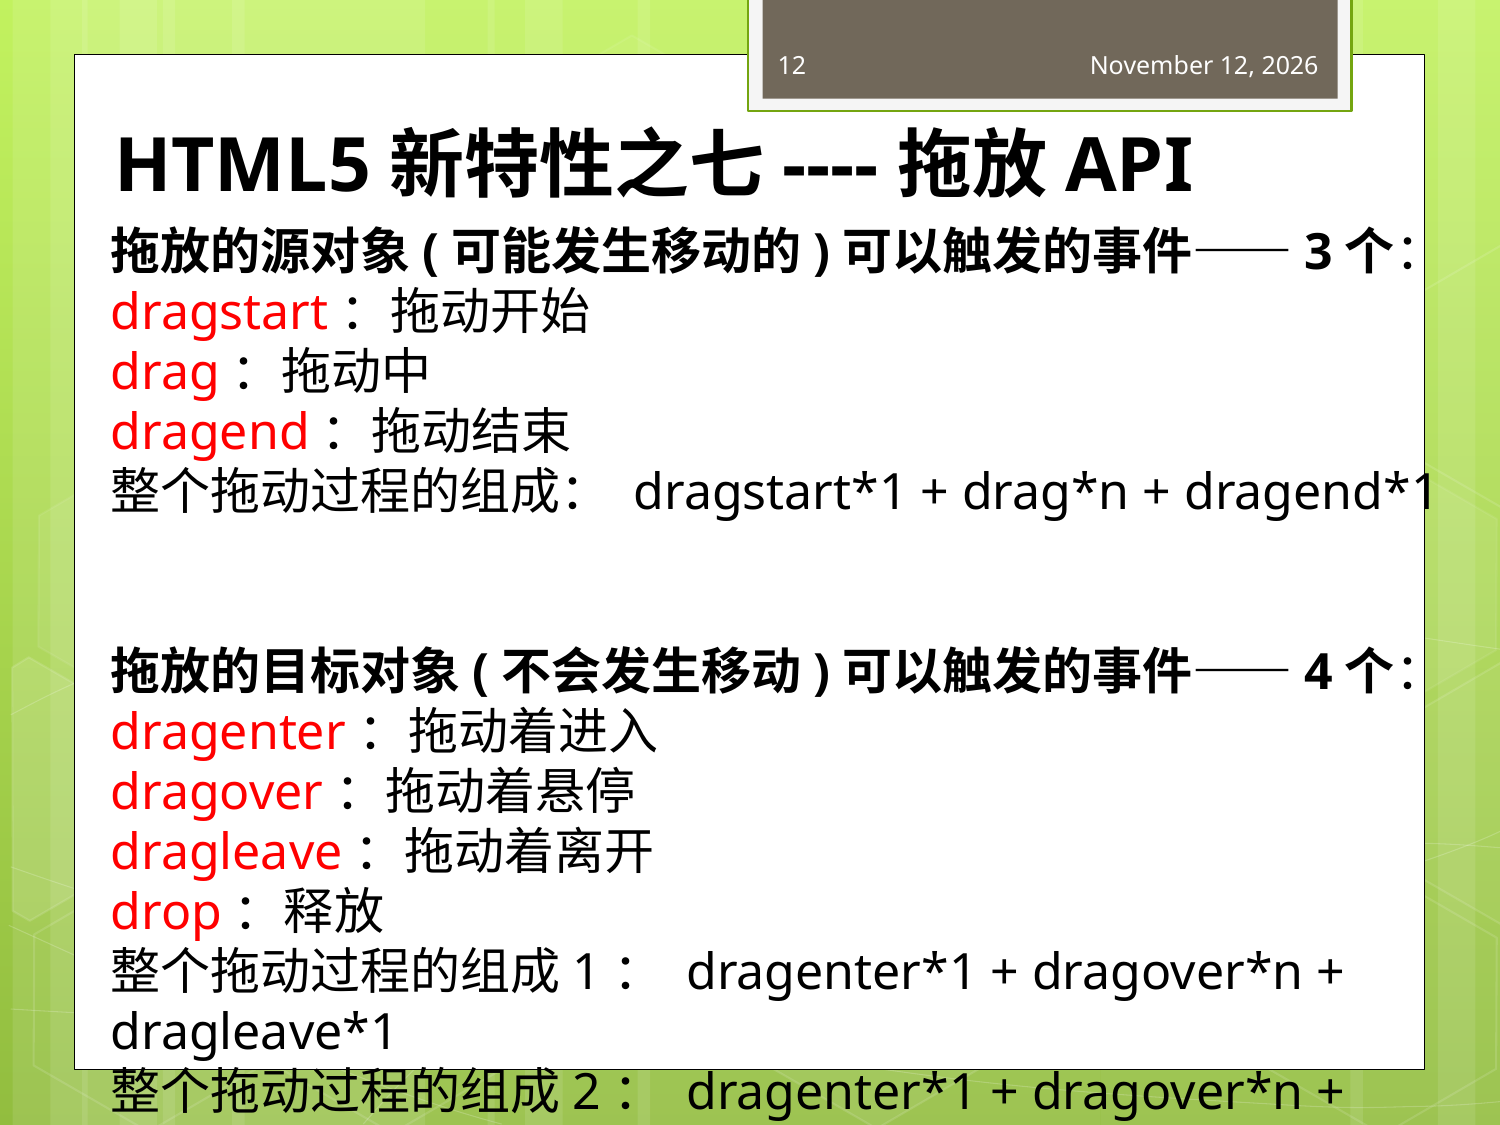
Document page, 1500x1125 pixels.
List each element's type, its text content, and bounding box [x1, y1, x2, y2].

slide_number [983, 36, 1334, 97]
slide_number 12 [762, 36, 982, 97]
text_box 拖放的源对象(可能发生移动的)可以触发的事件——3个： dragstart：拖动开始 drag：拖动中 dragend：拖动结束 整个拖动过程的组成： dragstart*1 + drag*n + dragend*1 拖放的目标对象(不会发生移动)可以触发的事件——4个： dragenter：拖动着进入 dragover：拖动着悬停 dragleave：拖动着离开 drop：释放 整个拖动过程的组成1： dragenter*1 + dragover*n + dragleave*1 整个拖动过程的组成2： dragenter*1 + dragover*n + drop*1 [95, 212, 1500, 1125]
text_box HTML5新特性之七----拖放API [99, 109, 1401, 212]
